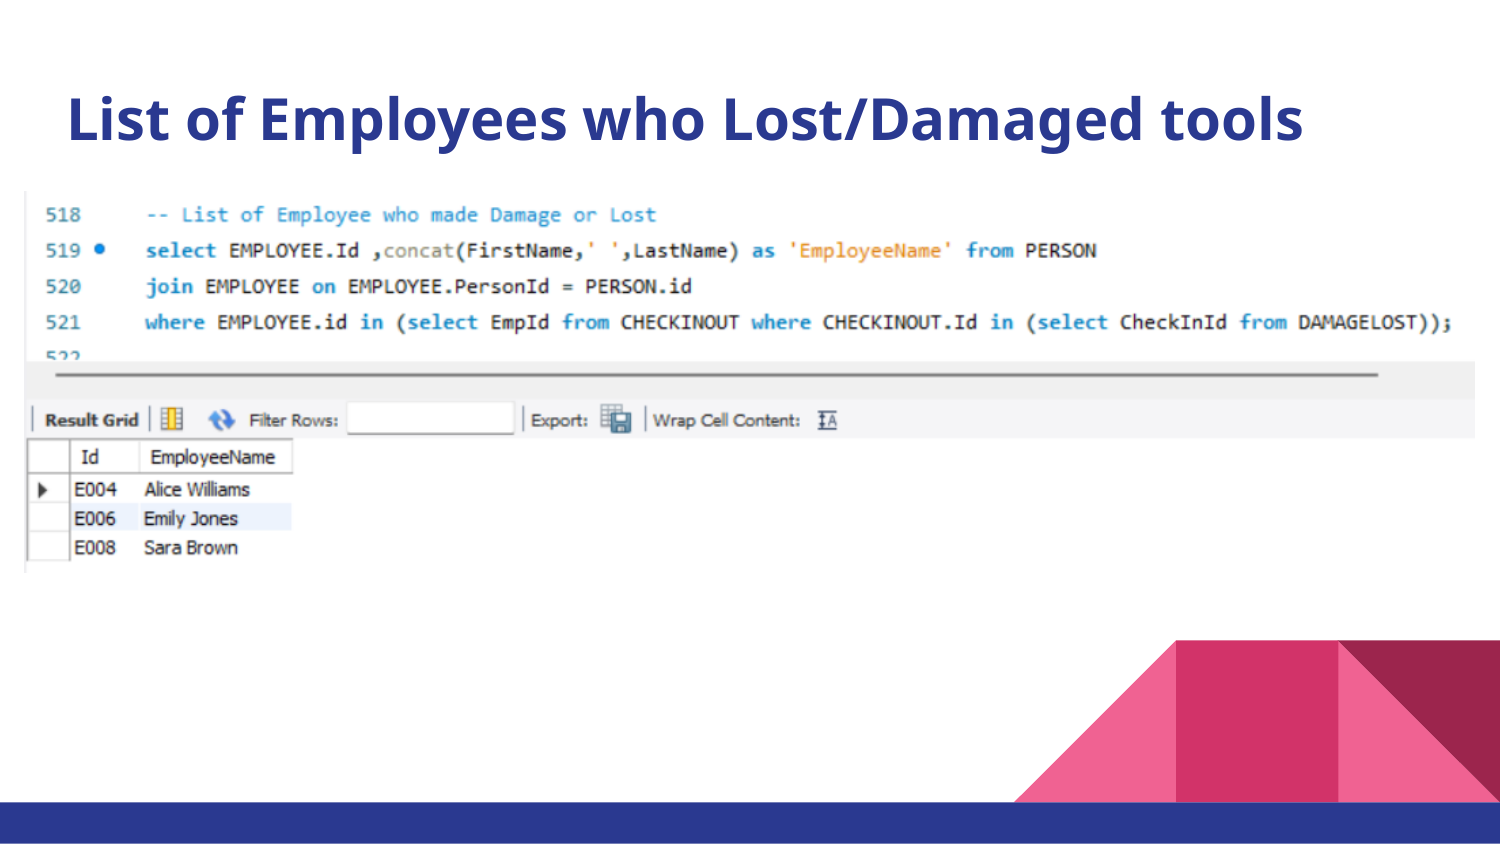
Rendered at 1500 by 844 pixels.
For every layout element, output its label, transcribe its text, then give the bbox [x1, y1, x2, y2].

picture [24, 191, 1476, 573]
title List of Employees who Lost/Damaged tools [51, 67, 1449, 167]
